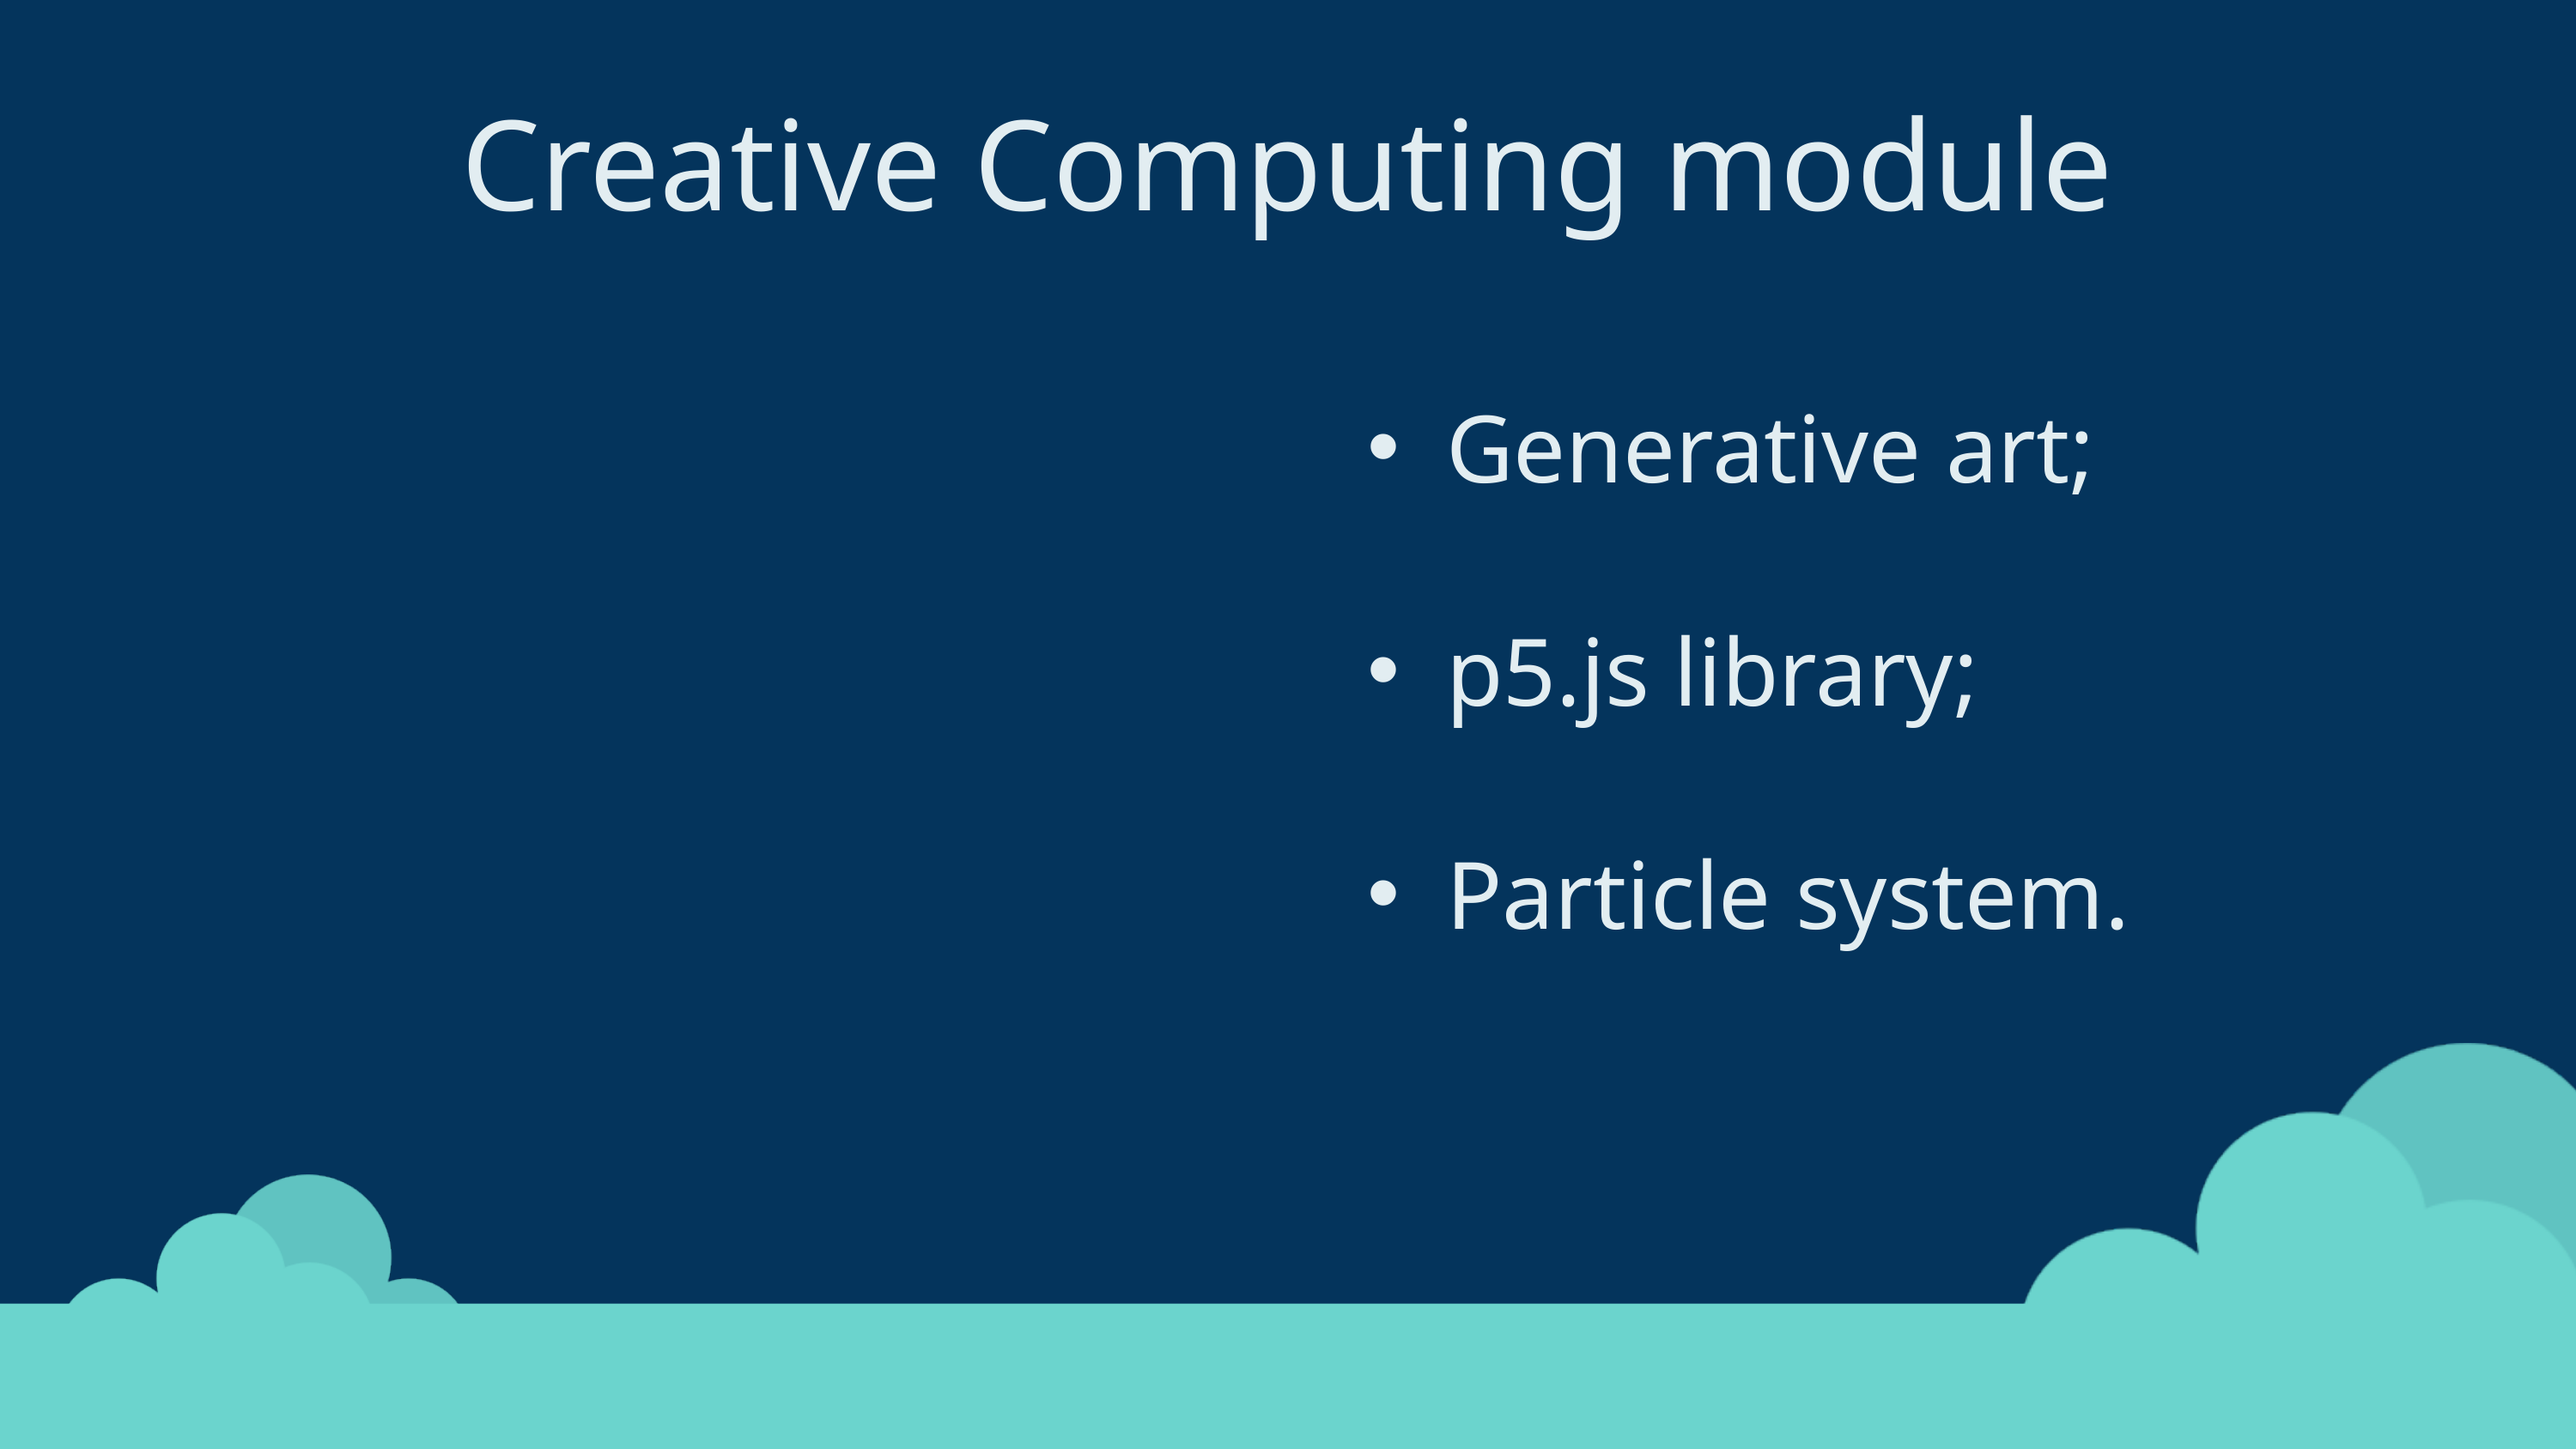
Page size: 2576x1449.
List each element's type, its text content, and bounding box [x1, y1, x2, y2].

text_box Generative art; p5.js library; Particle system. [1288, 389, 2432, 1040]
text_box Creative Computing module [288, 85, 2288, 236]
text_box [0, 1043, 2576, 1449]
